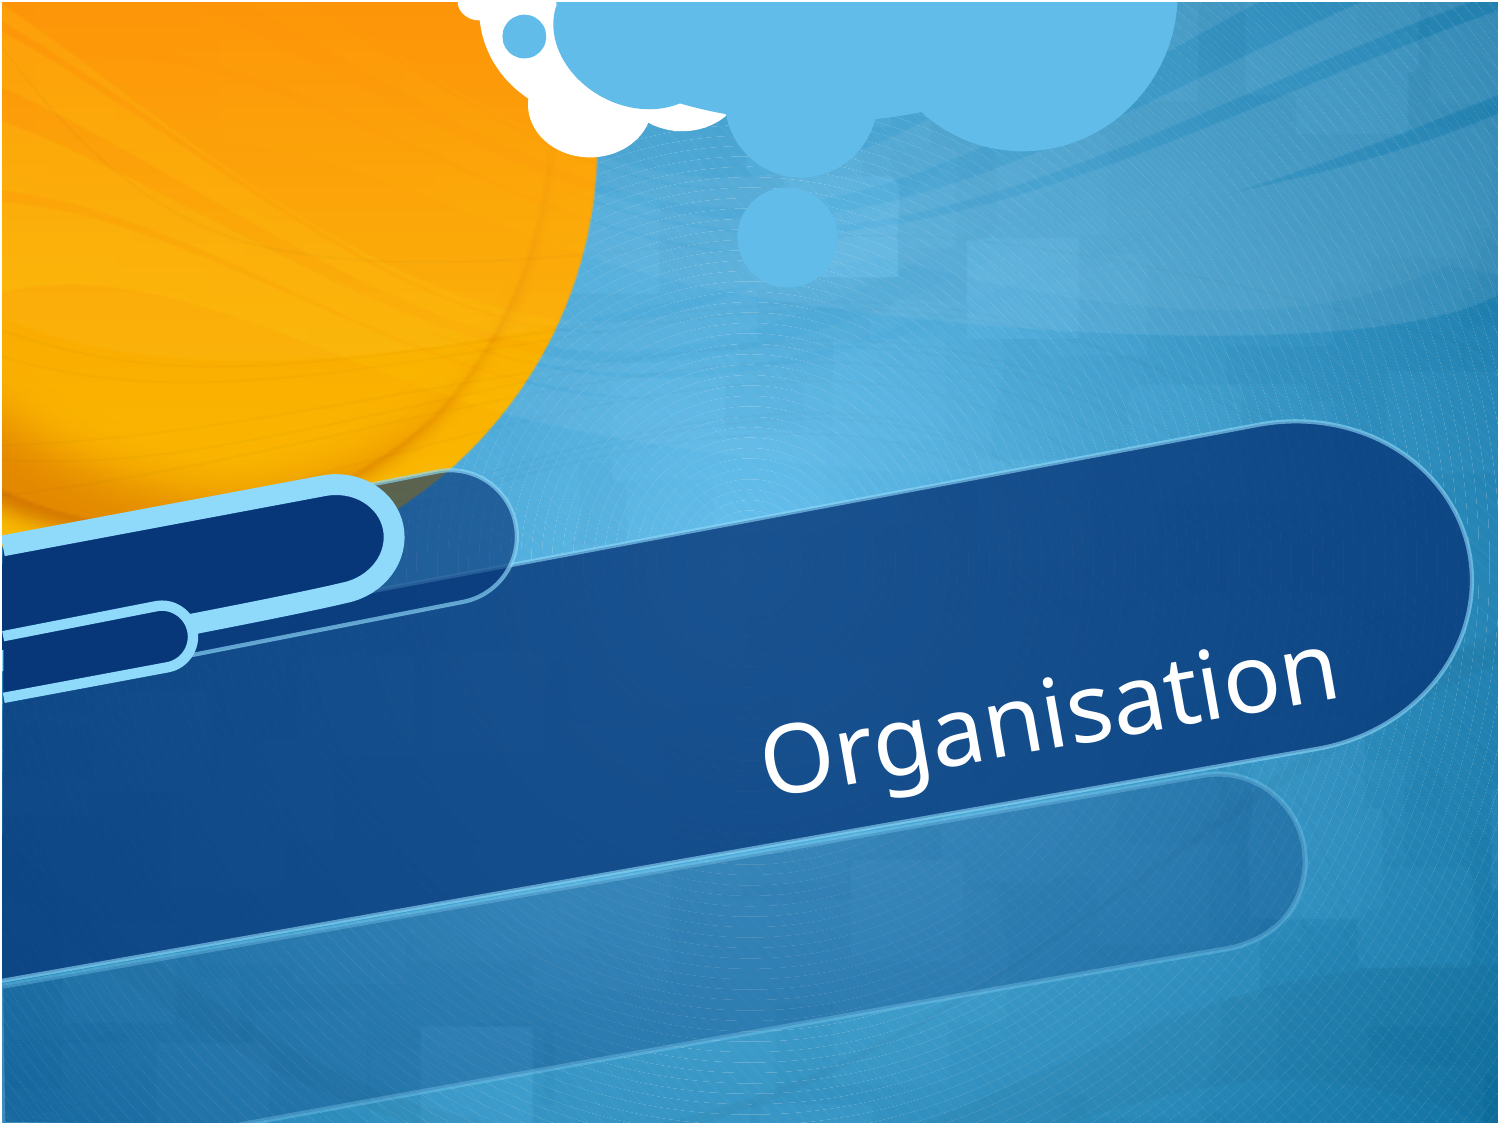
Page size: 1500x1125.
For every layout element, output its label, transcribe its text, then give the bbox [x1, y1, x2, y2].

picture [4, 777, 1302, 1123]
picture [2, 2, 1498, 1123]
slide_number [2, 771, 1308, 1123]
title Organisation [84, 449, 1364, 938]
